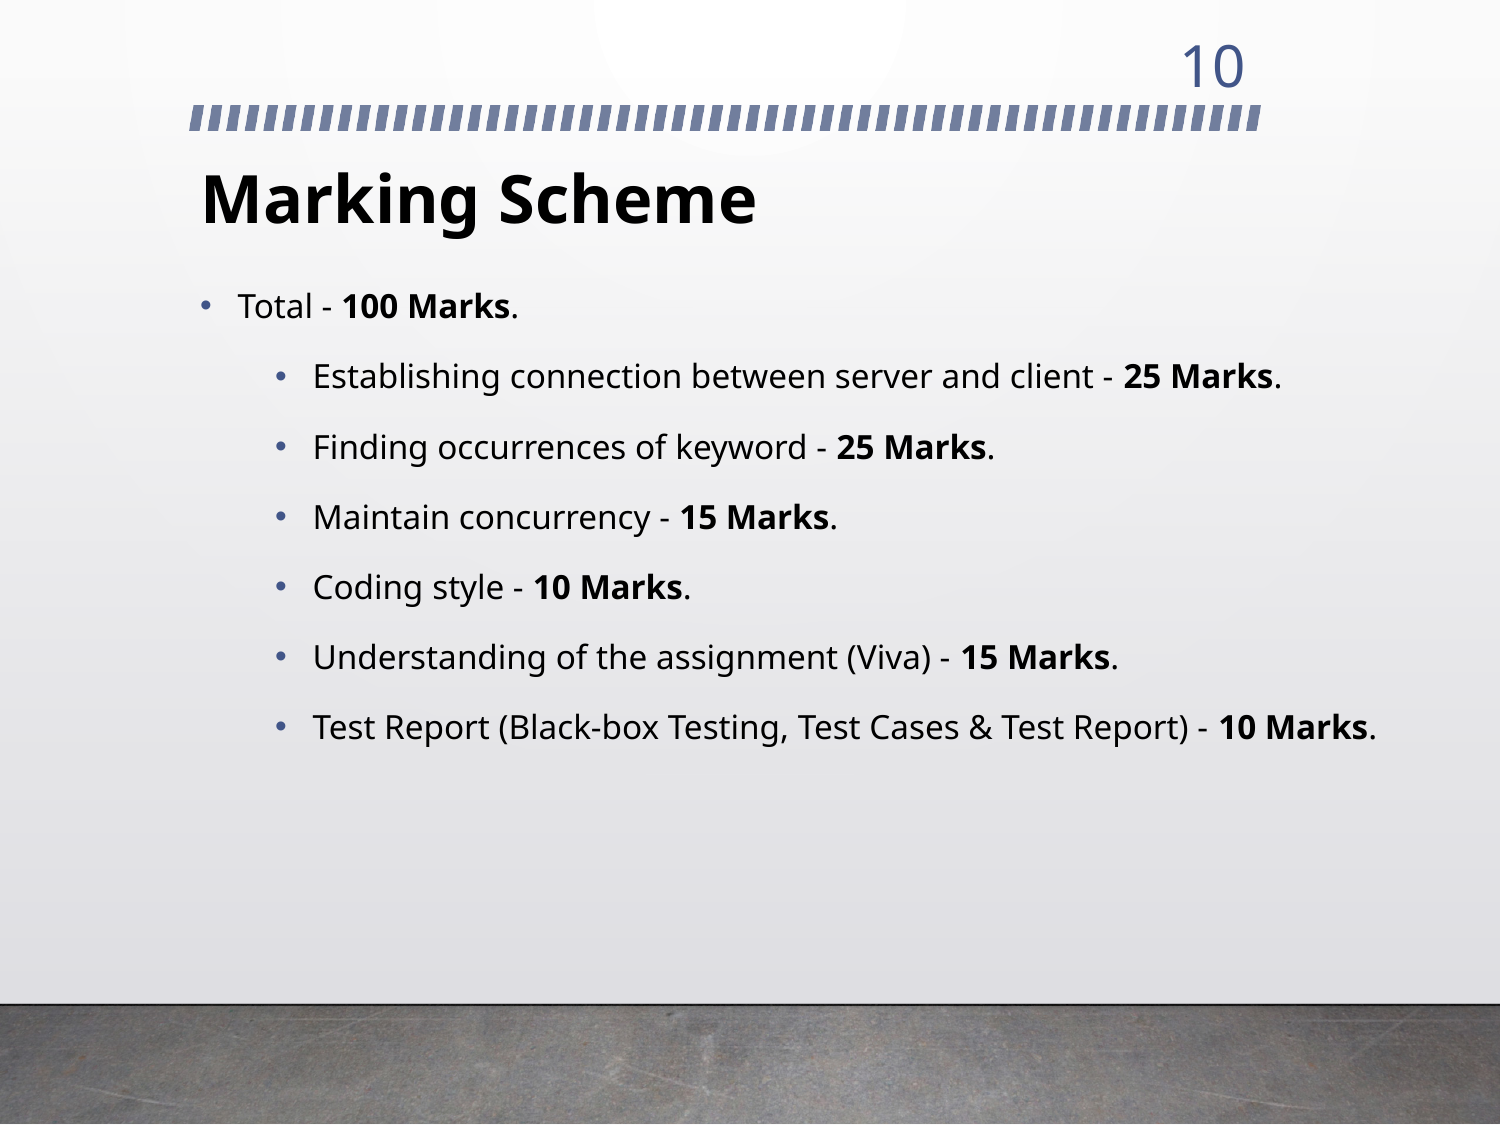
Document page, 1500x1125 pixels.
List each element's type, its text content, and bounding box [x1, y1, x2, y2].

title Marking Scheme [185, 158, 1264, 258]
picture [0, 1004, 1500, 1124]
list Total - 100 Marks. Establishing connection between server and client - 25 Marks. Finding occurrences of keyword - 25 Marks. Maintain concurrency - 15 Marks. Coding style - 10 Marks. Understanding of the assignment (Viva) - 15 Marks. Test Report (Black-box Testing, Test Cases & Test Report) - 10 Marks. [185, 258, 1431, 1023]
slide_number 10 [1130, 21, 1262, 105]
